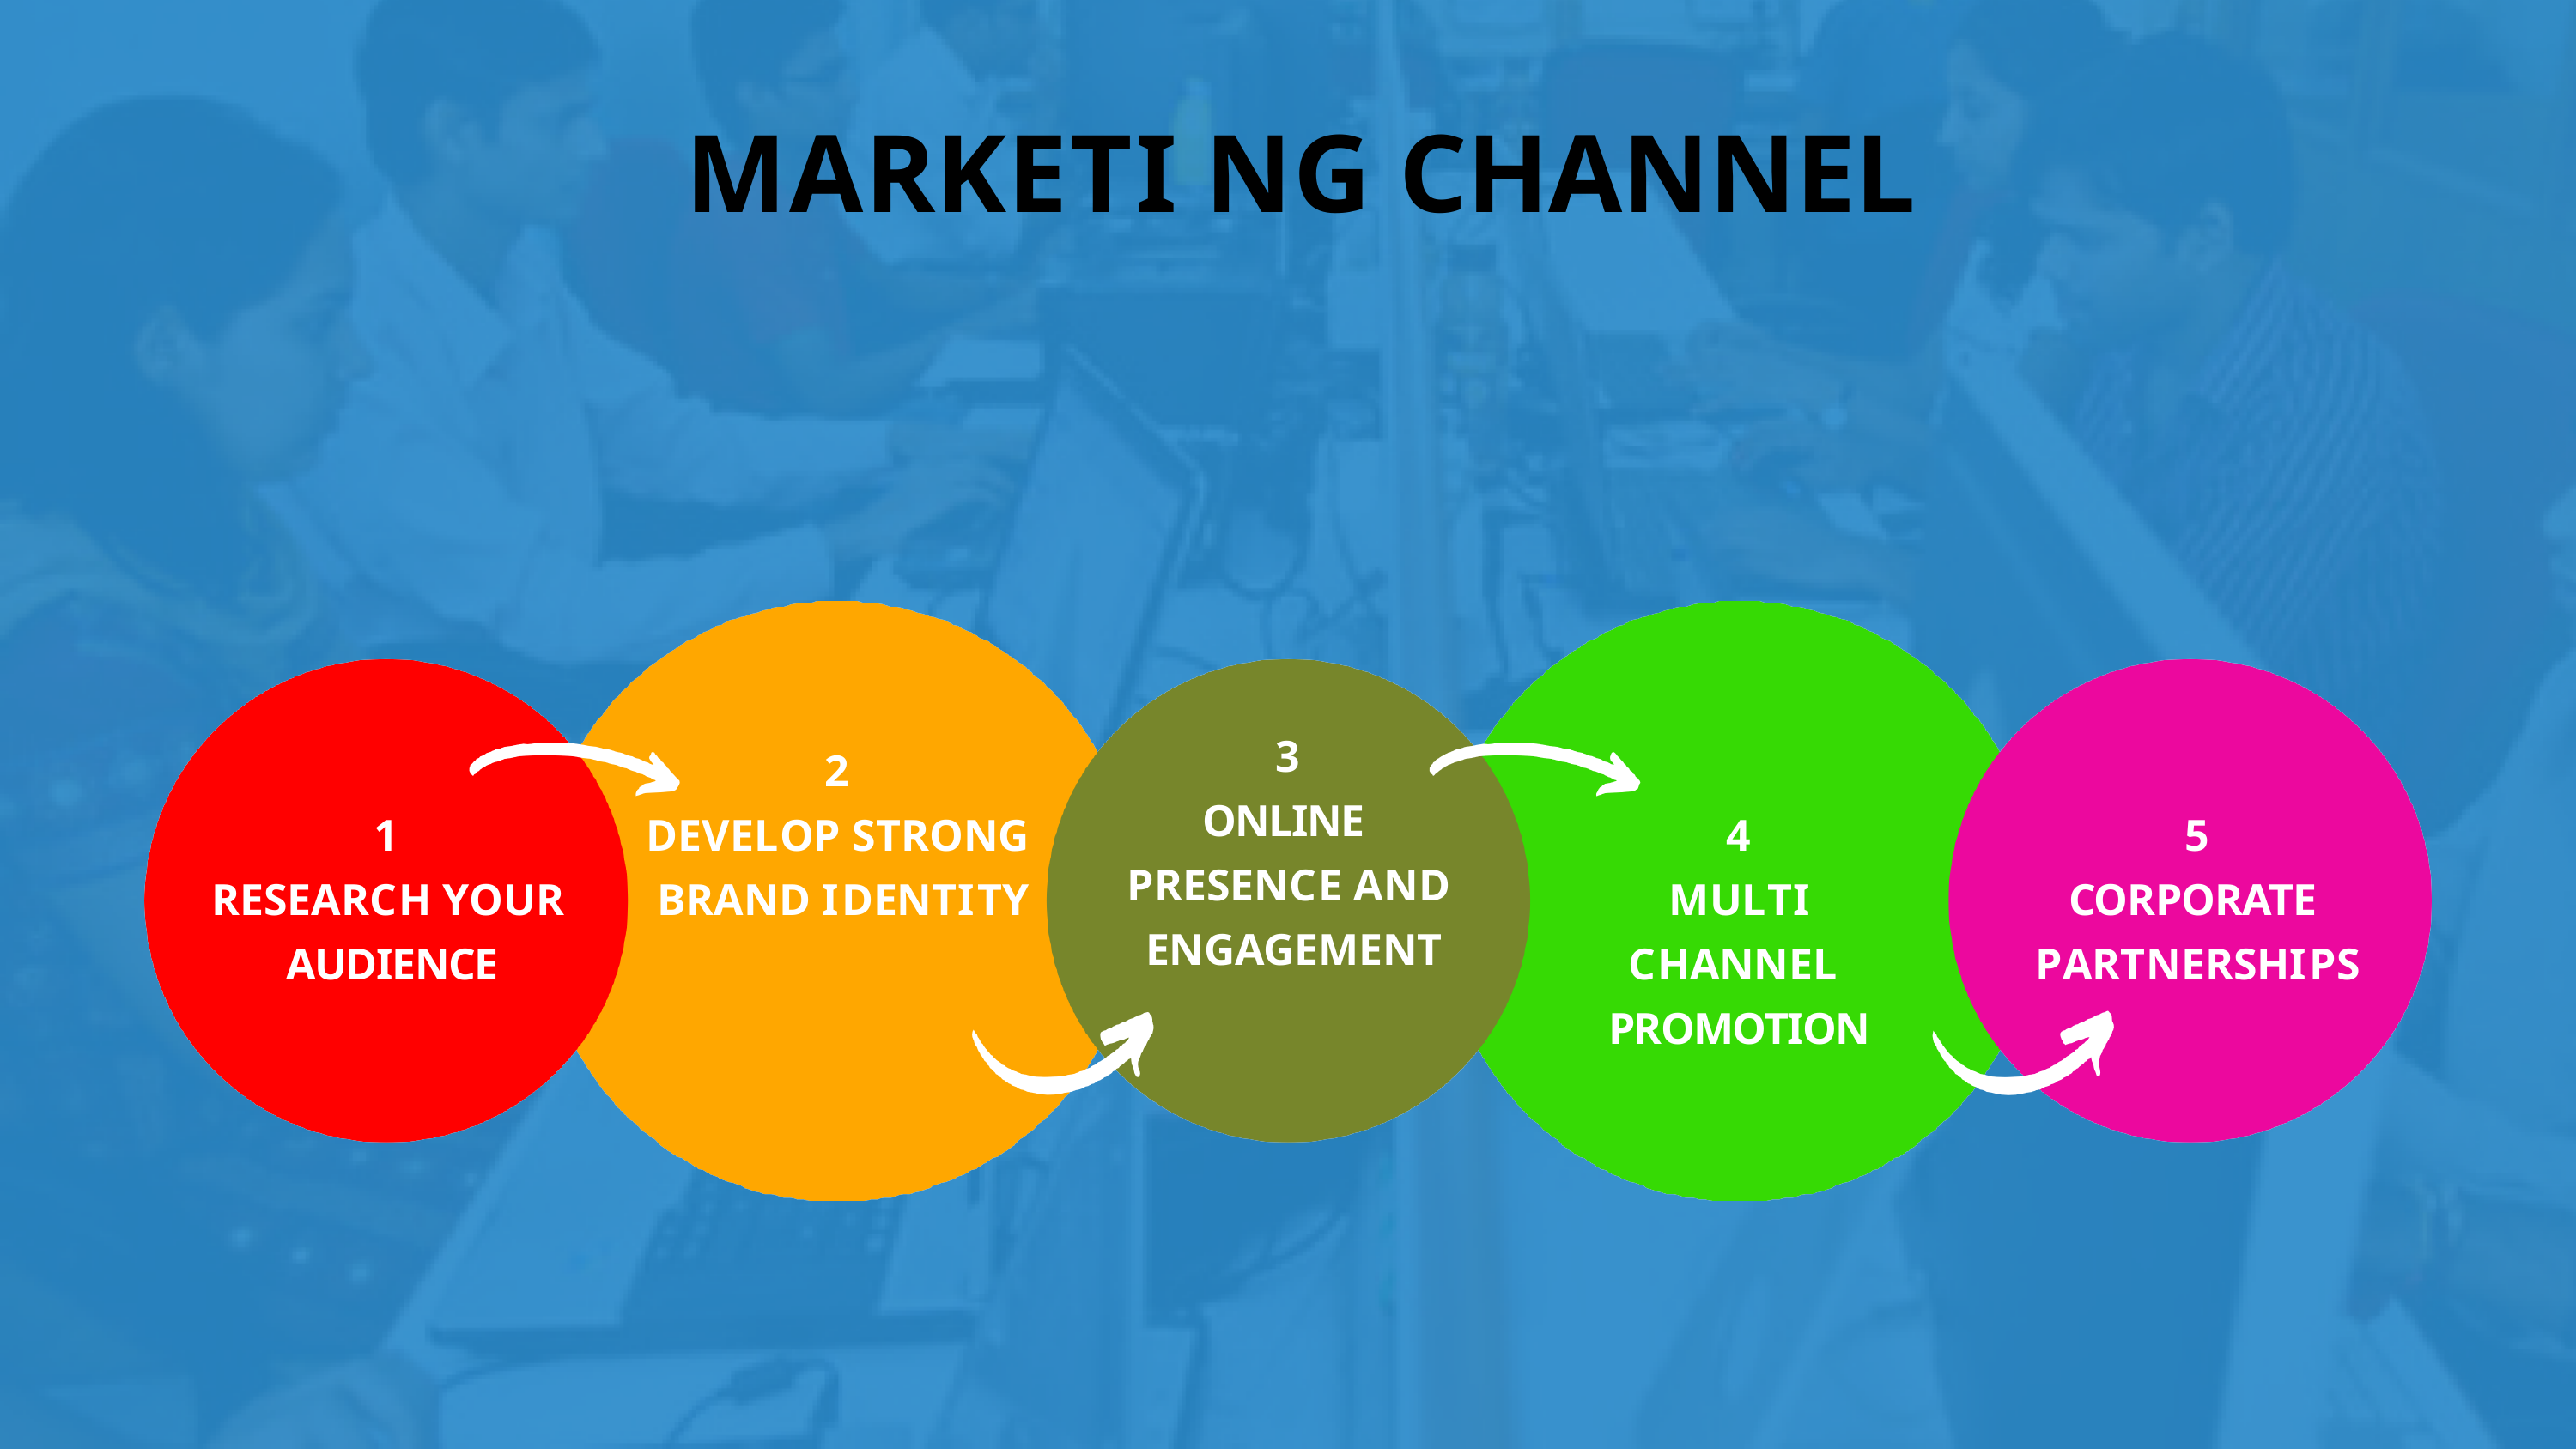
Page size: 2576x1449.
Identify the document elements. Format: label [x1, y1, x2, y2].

text_box [0, 0, 2576, 1449]
